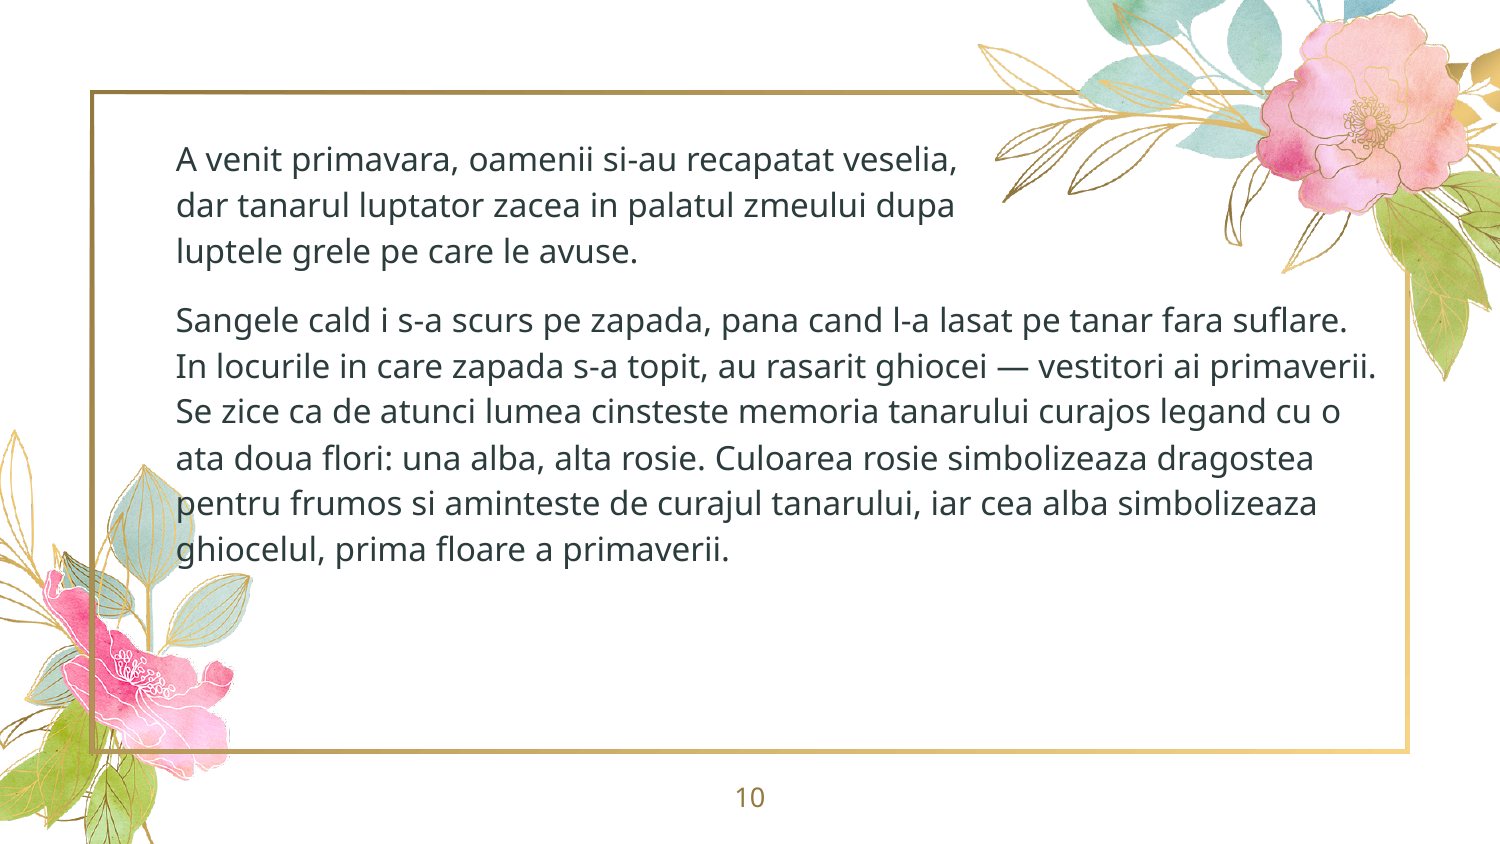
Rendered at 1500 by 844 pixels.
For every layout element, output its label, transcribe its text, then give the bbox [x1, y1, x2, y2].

list A venit primavara, oamenii si-au recapatat veselia, dar tanarul luptator zacea in palatul zmeului dupa luptele grele pe care le avuse. [163, 132, 1009, 292]
picture [0, 429, 253, 844]
text_box Sangele cald i s-a scurs pe zapada, pana cand l-a lasat pe tanar fara suflare. In locurile in care zapada s-a topit, au rasarit ghiocei — vestitori ai primaverii. Se zice ca de atunci lumea cinsteste memoria tanarului curajos legand cu o ata doua flori: una alba, alta rosie. Culoarea rosie simbolizeaza dragostea pentru frumos si aminteste de curajul tanarului, iar cea alba simbolizeaza ghiocelul, prima floare a primaverii. [163, 292, 1380, 593]
picture [95, 429, 253, 749]
slide_number 10 [705, 753, 795, 844]
picture [977, 0, 1500, 382]
